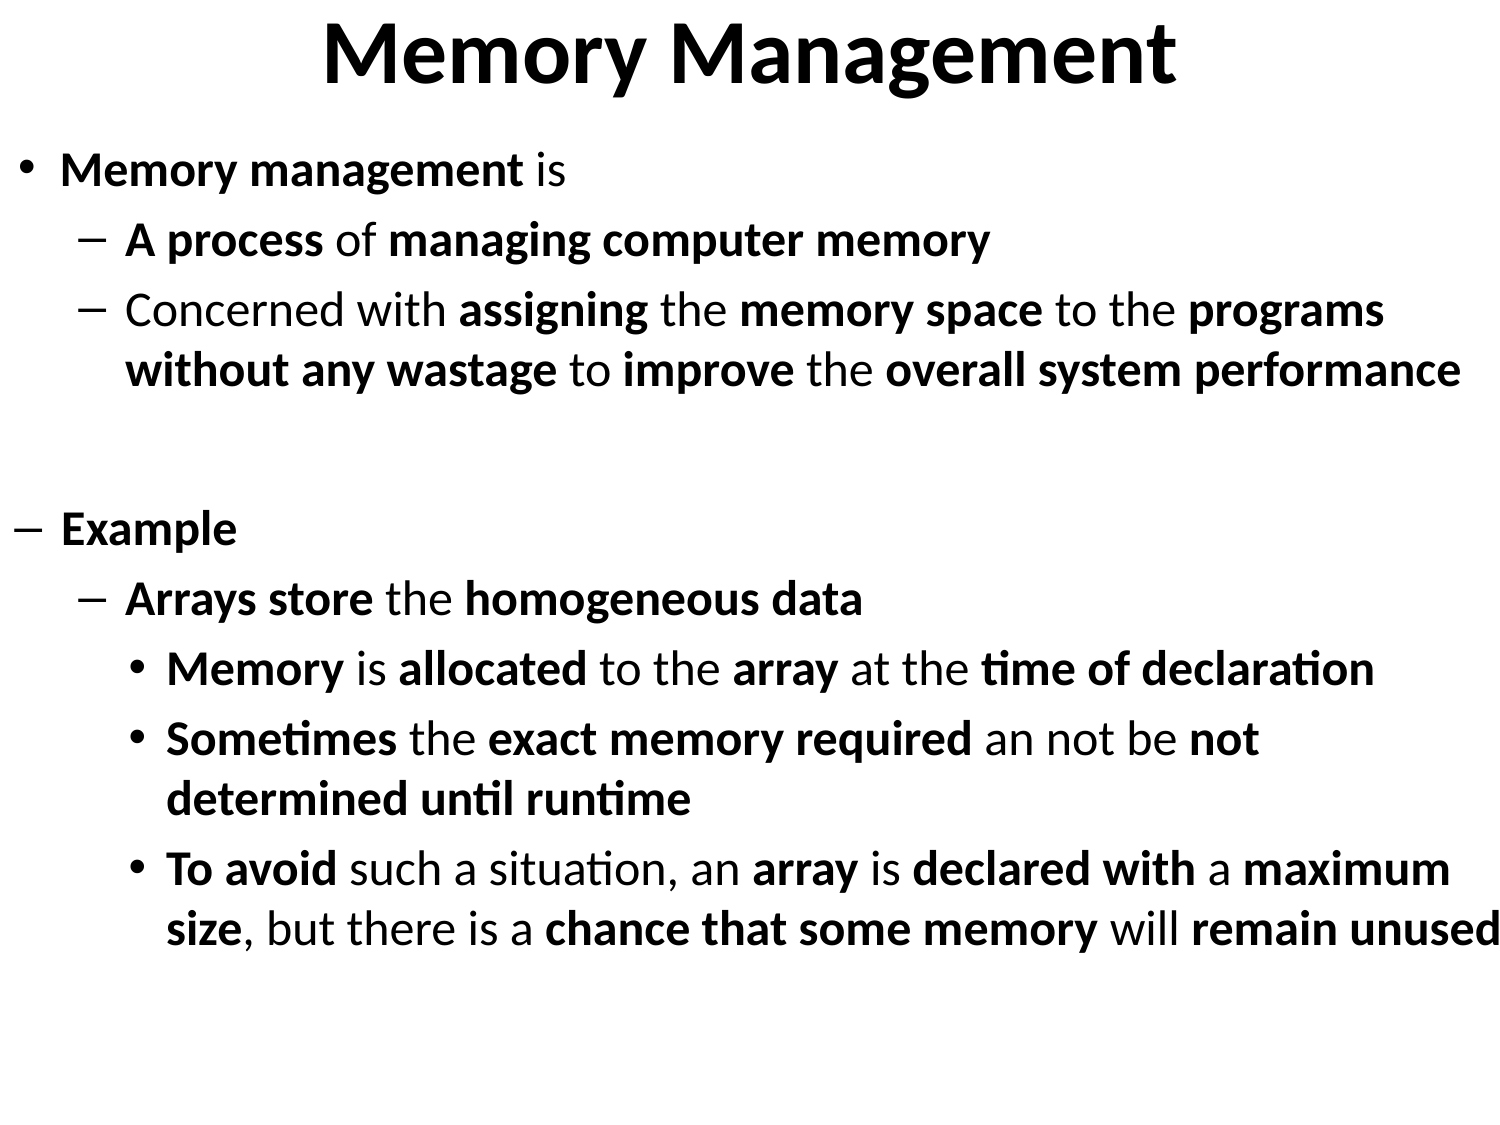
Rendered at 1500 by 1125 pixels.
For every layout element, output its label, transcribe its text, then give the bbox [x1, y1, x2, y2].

title Memory Management [75, 0, 1425, 128]
list Memory management is A process of managing computer memory Concerned with assigning the memory space to the programs without any wastage to improve the overall system performance Example Arrays store the homogeneous data Memory is allocated to the array at the time of declaration Sometimes the exact memory required an not be not determined until runtime To avoid such a situation, an array is declared with a maximum size, but there is a chance that some memory will remain unused [0, 128, 1500, 1125]
